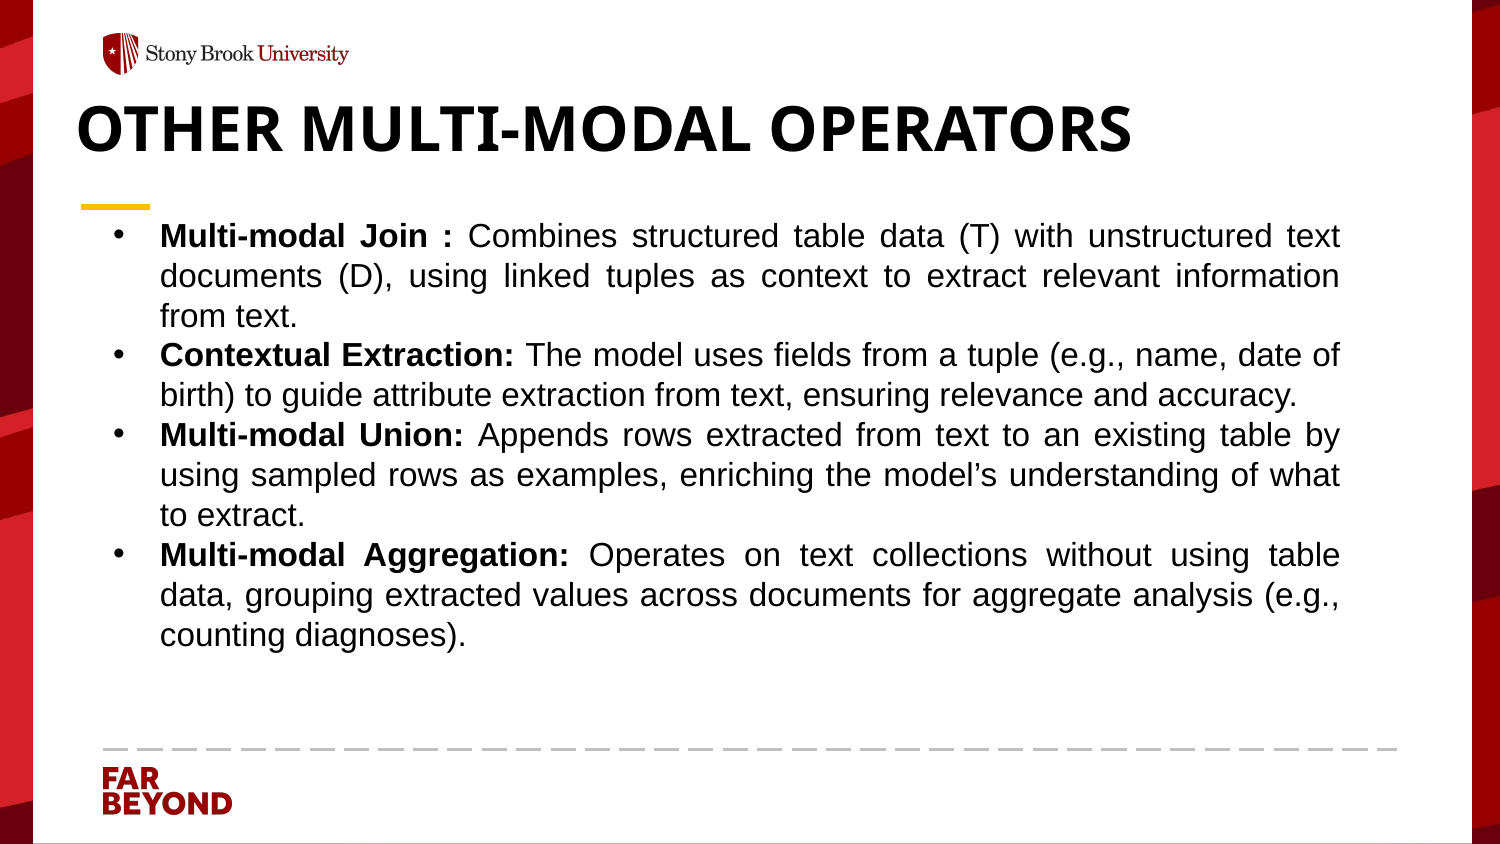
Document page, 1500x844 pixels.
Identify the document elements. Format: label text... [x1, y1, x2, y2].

list Multi-modal Join : Combines structured table data (T) with unstructured text documents (D), using linked tuples as context to extract relevant information from text. Contextual Extraction: The model uses fields from a tuple (e.g., name, date of birth) to guide attribute extraction from text, ensuring relevance and accuracy. Multi-modal Union: Appends rows extracted from text to an existing table by using sampled rows as examples, enriching the model’s understanding of what to extract. Multi-modal Aggregation: Operates on text collections without using table data, grouping extracted values across documents for aggregate analysis (e.g., counting diagnoses). [75, 213, 1342, 689]
picture [0, 0, 33, 844]
picture [103, 33, 349, 75]
picture [1472, 0, 1500, 844]
picture [103, 767, 232, 815]
title OTHER MULTI-MODAL OPERATORS [75, 89, 1436, 231]
